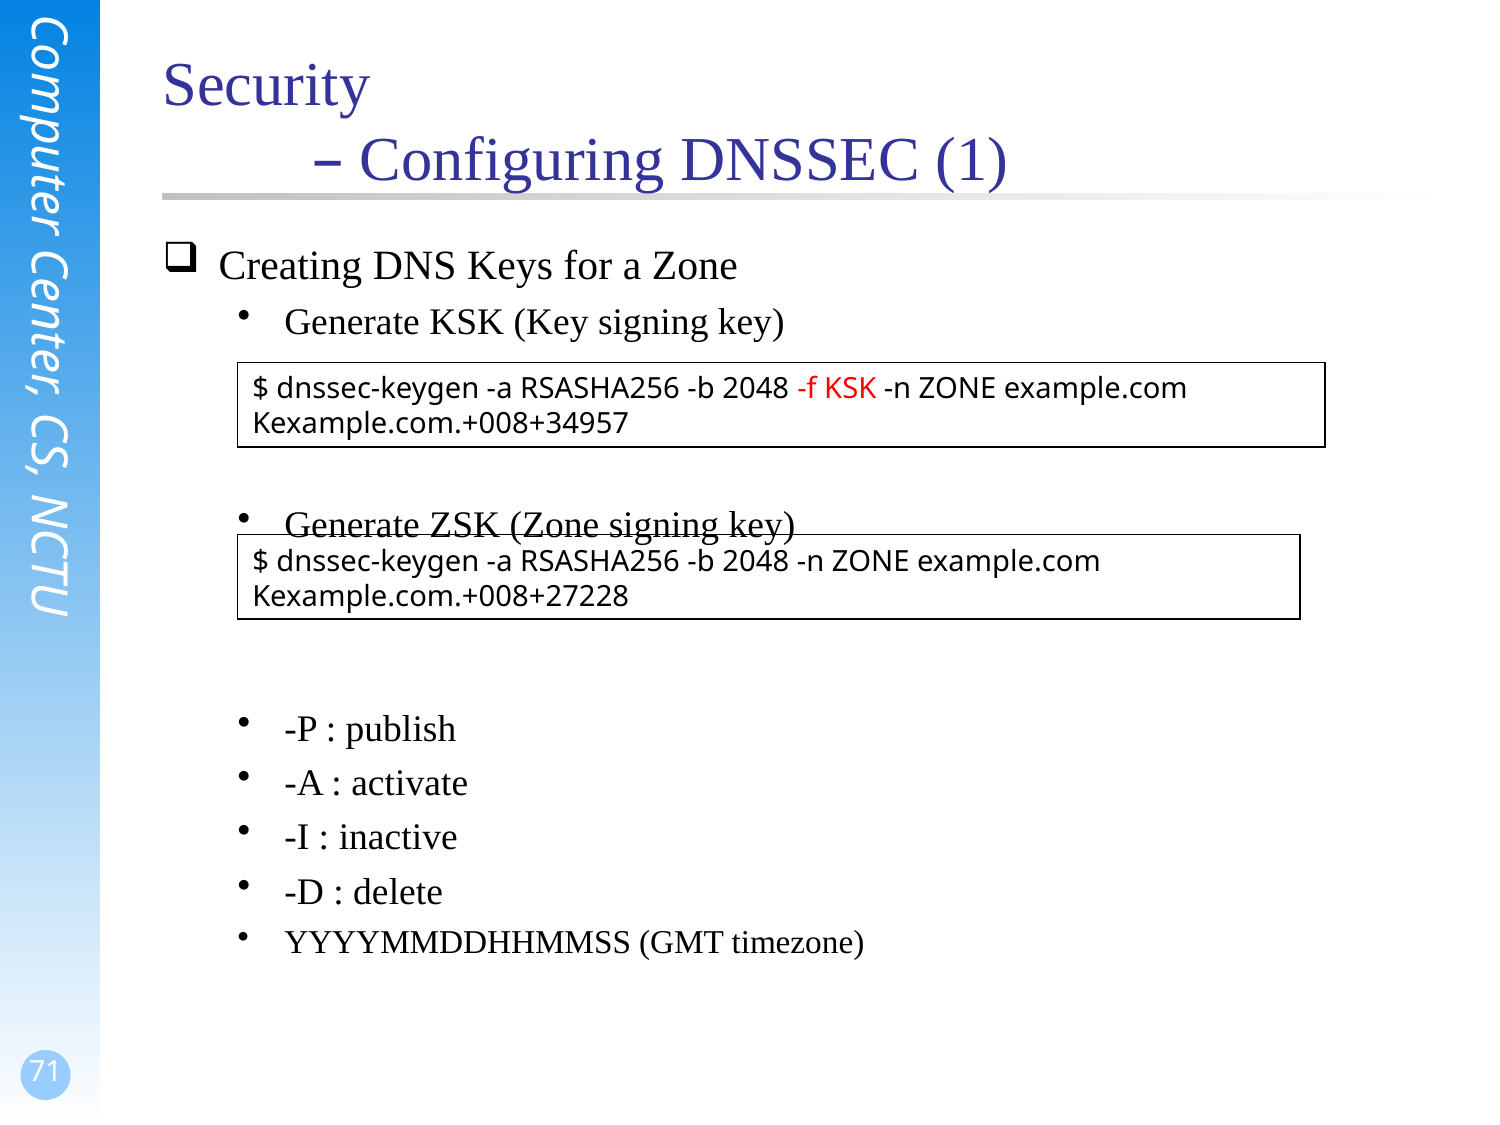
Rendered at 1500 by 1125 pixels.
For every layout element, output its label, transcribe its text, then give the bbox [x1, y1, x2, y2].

text_box $ dnssec-keygen -a RSASHA256 -b 2048 -f KSK -n ZONE example.com Kexample.com.+008+34957 [237, 362, 1325, 448]
title Security – Configuring DNSSEC (1) [162, 42, 1438, 231]
list Creating DNS Keys for a Zone Generate KSK (Key signing key) Generate ZSK (Zone signing key) -P : publish -A : activate -I : inactive -D : delete YYYYMMDDHHMMSS (GMT timezone) [162, 237, 1438, 1000]
text_box $ dnssec-keygen -a RSASHA256 -b 2048 -n ZONE example.com Kexample.com.+008+27228 [237, 534, 1300, 620]
